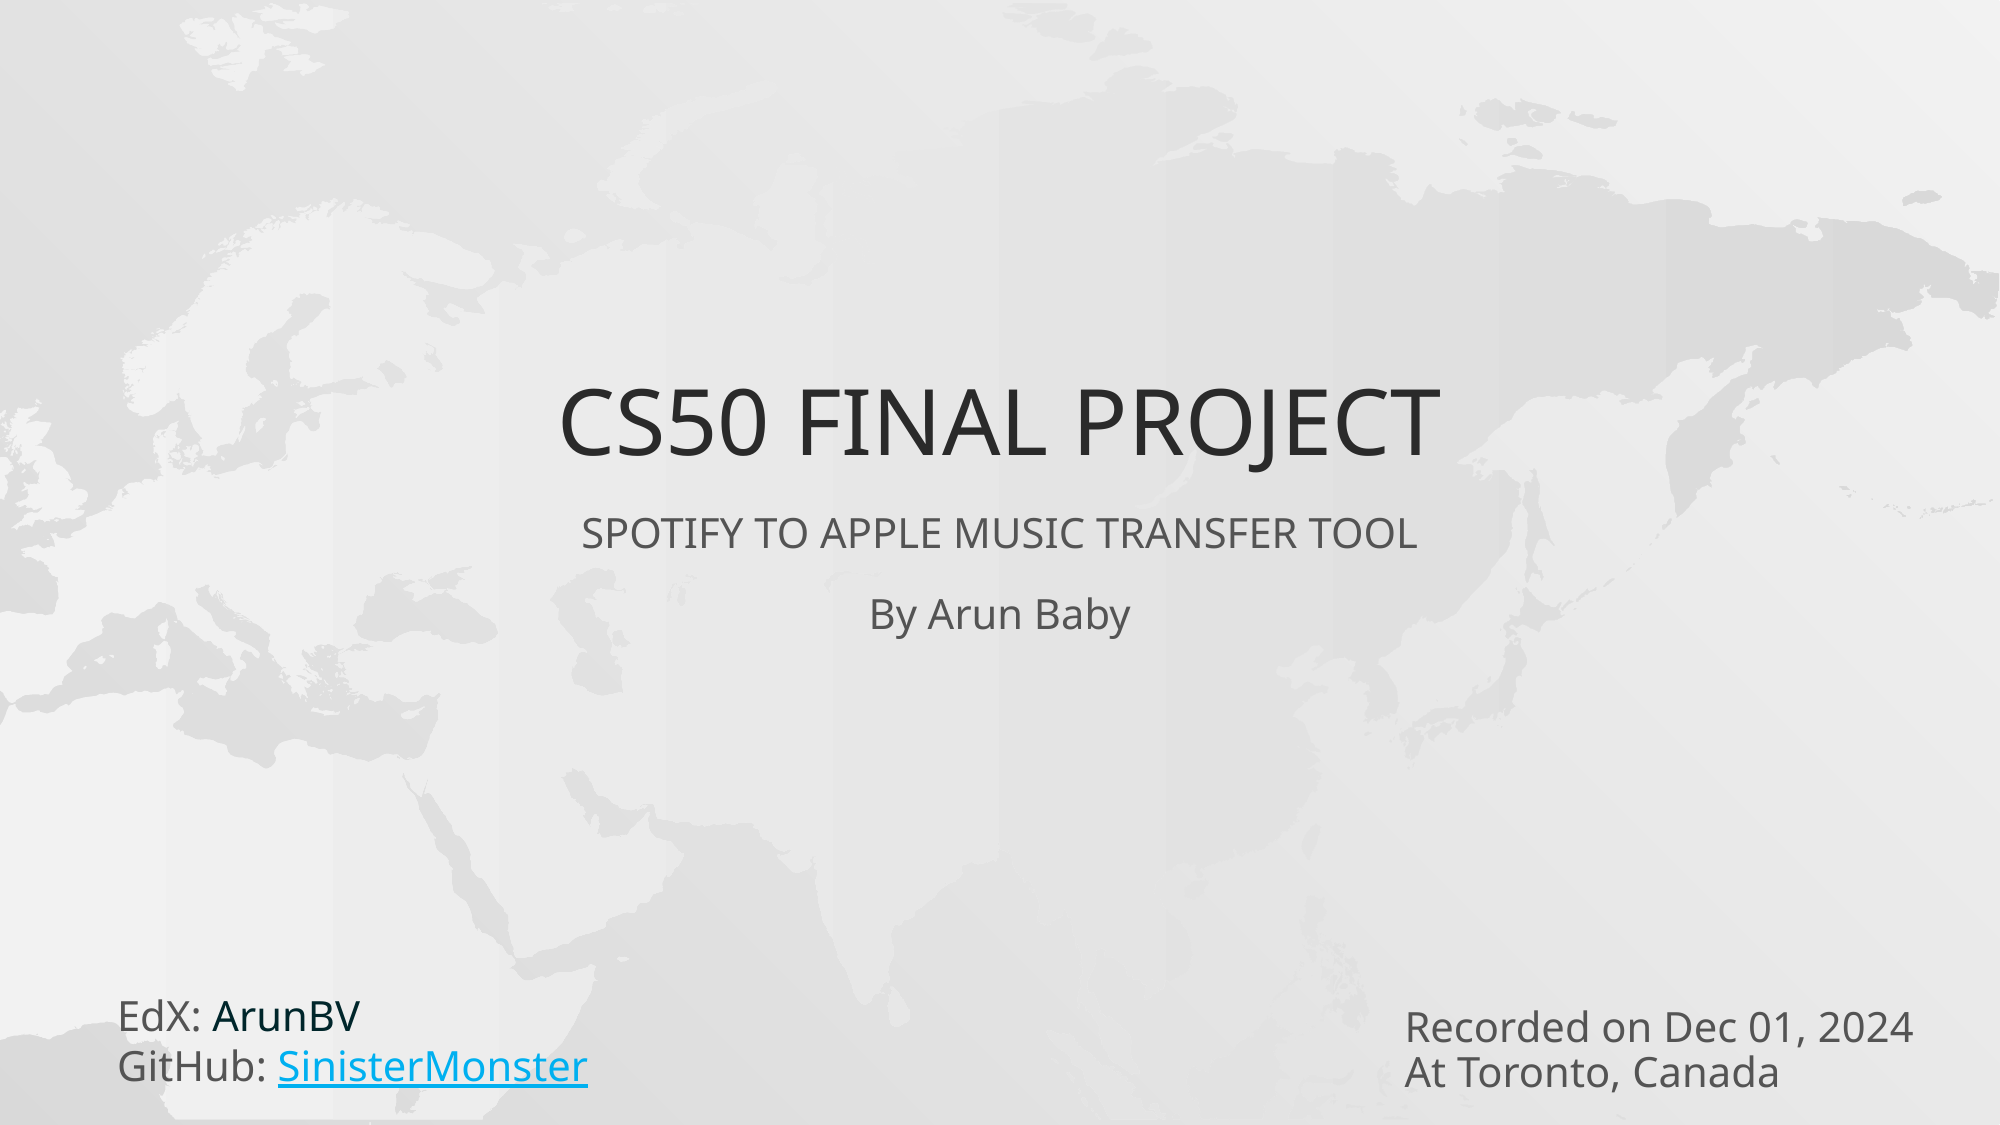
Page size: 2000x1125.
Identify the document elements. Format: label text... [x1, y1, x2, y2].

text_box EdX: ArunBV GitHub: SinisterMonster [101, 987, 696, 1106]
text_box By Arun Baby [0, 586, 2000, 657]
text_box Recorded on Dec 01, 2024 At Toronto, Canada [1389, 999, 1984, 1071]
subtitle SPOTIFY TO APPLE MUSIC TRANSFER TOOL [0, 504, 2000, 576]
title CS50 FINAL Project [0, 349, 2000, 483]
